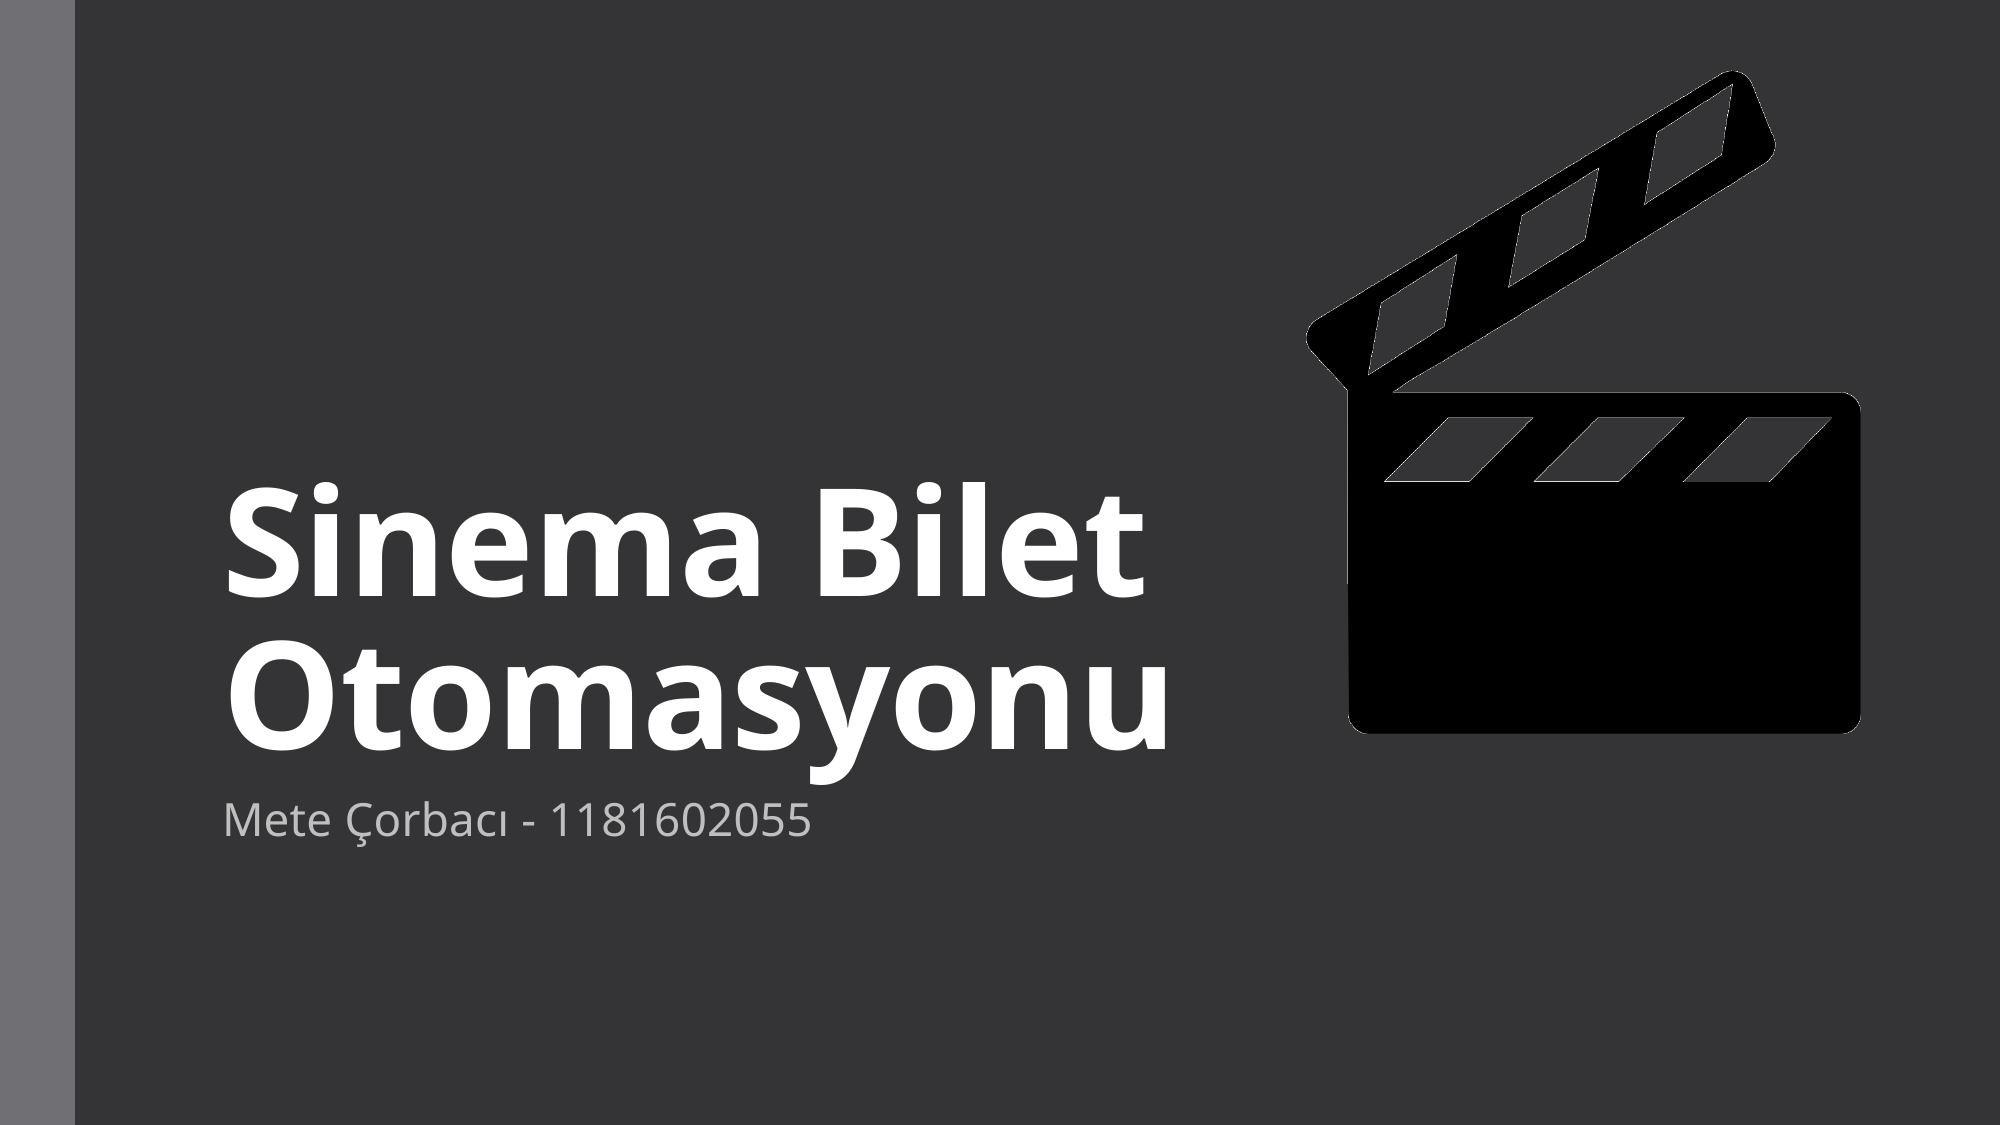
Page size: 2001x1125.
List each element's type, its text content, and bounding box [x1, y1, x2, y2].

title Sinema Bilet Otomasyonu [206, 124, 1752, 787]
subtitle Mete Çorbacı - 1181602055 [206, 787, 1752, 1065]
picture [1305, 70, 1861, 734]
